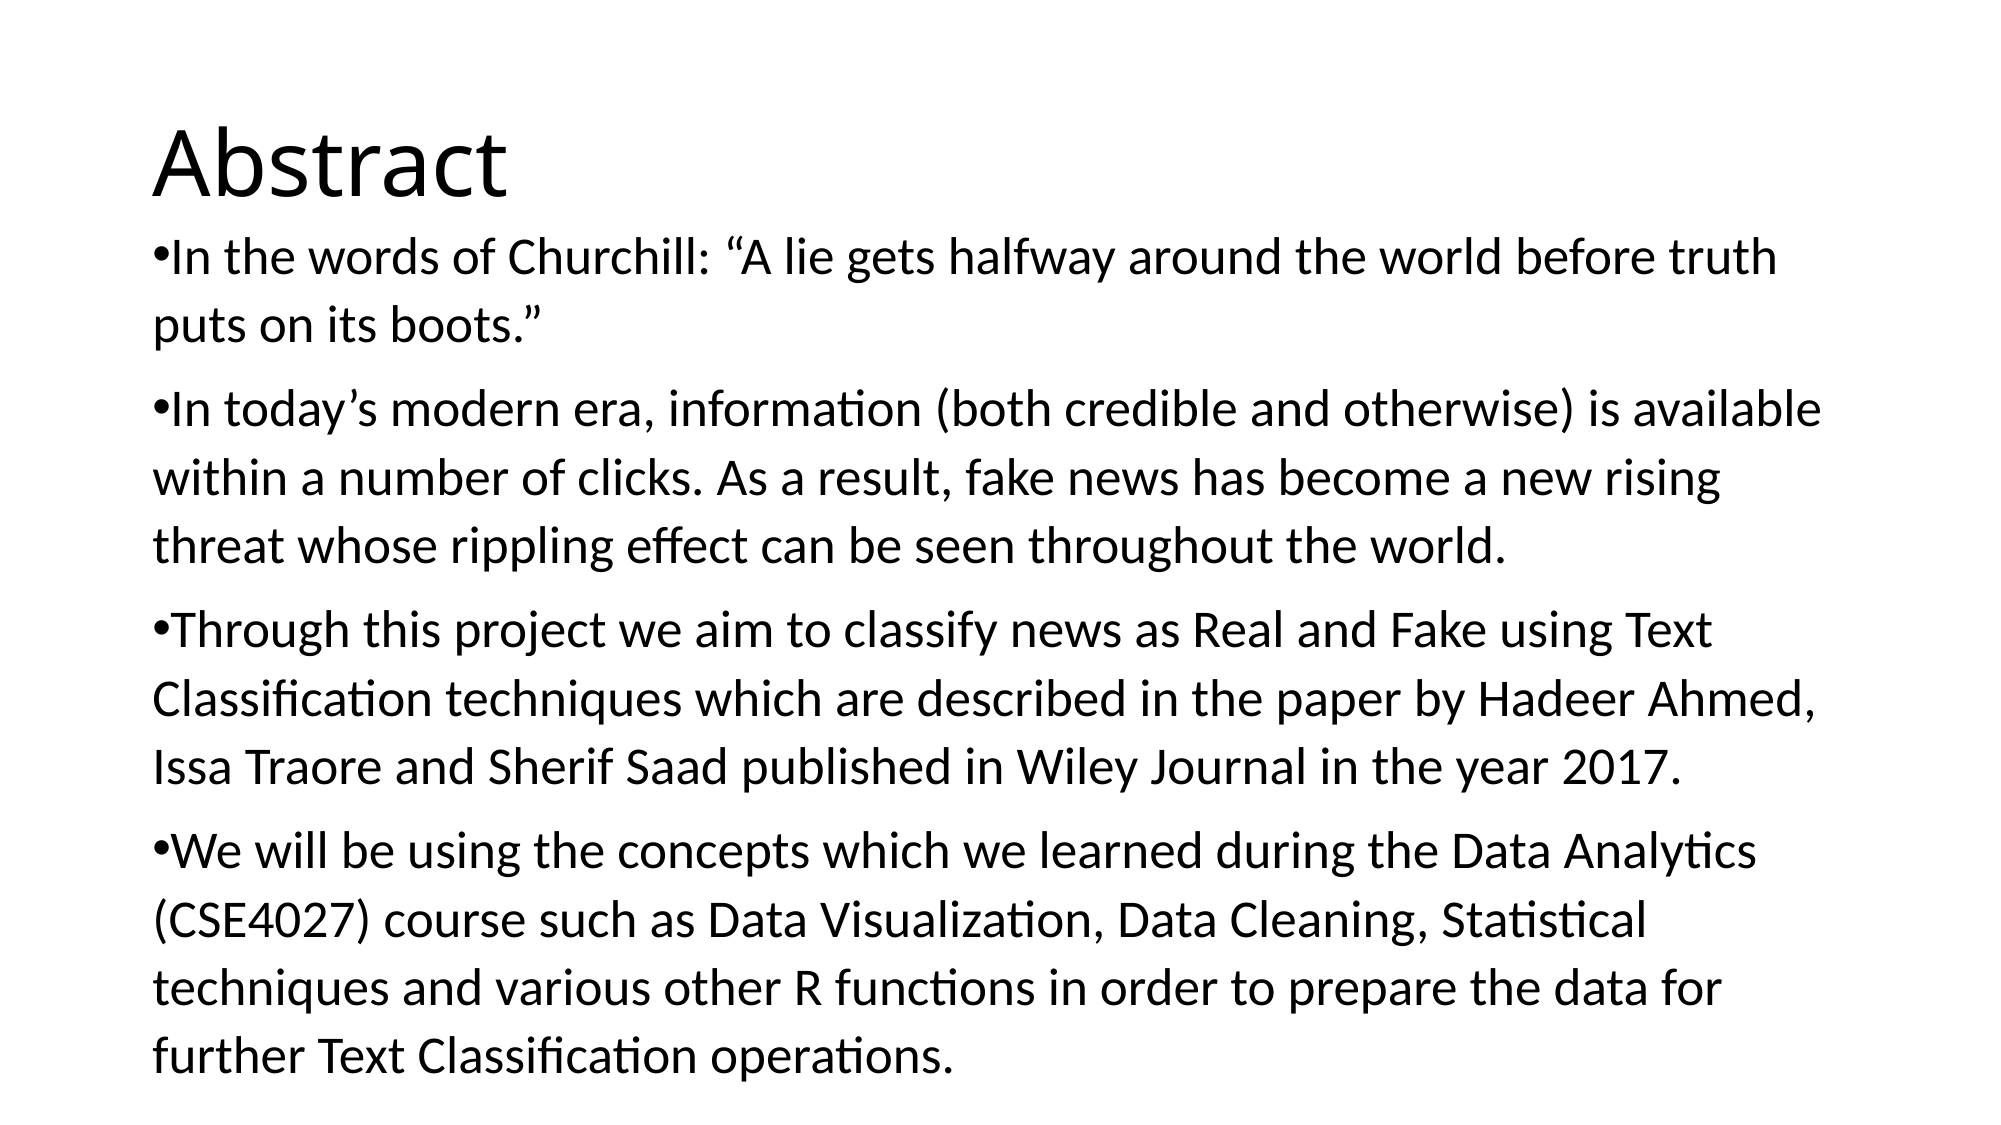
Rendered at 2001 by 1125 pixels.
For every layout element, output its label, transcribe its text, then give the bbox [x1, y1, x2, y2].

title Abstract [137, 57, 1863, 209]
list In the words of Churchill: “A lie gets halfway around the world before truth puts on its boots.” In today’s modern era, information (both credible and otherwise) is available within a number of clicks. As a result, fake news has become a new rising threat whose rippling effect can be seen throughout the world. Through this project we aim to classify news as Real and Fake using Text Classification techniques which are described in the paper by Hadeer Ahmed, Issa Traore and Sherif Saad published in Wiley Journal in the year 2017. We will be using the concepts which we learned during the Data Analytics (CSE4027) course such as Data Visualization, Data Cleaning, Statistical techniques and various other R functions in order to prepare the data for further Text Classification operations. [137, 209, 1863, 1101]
